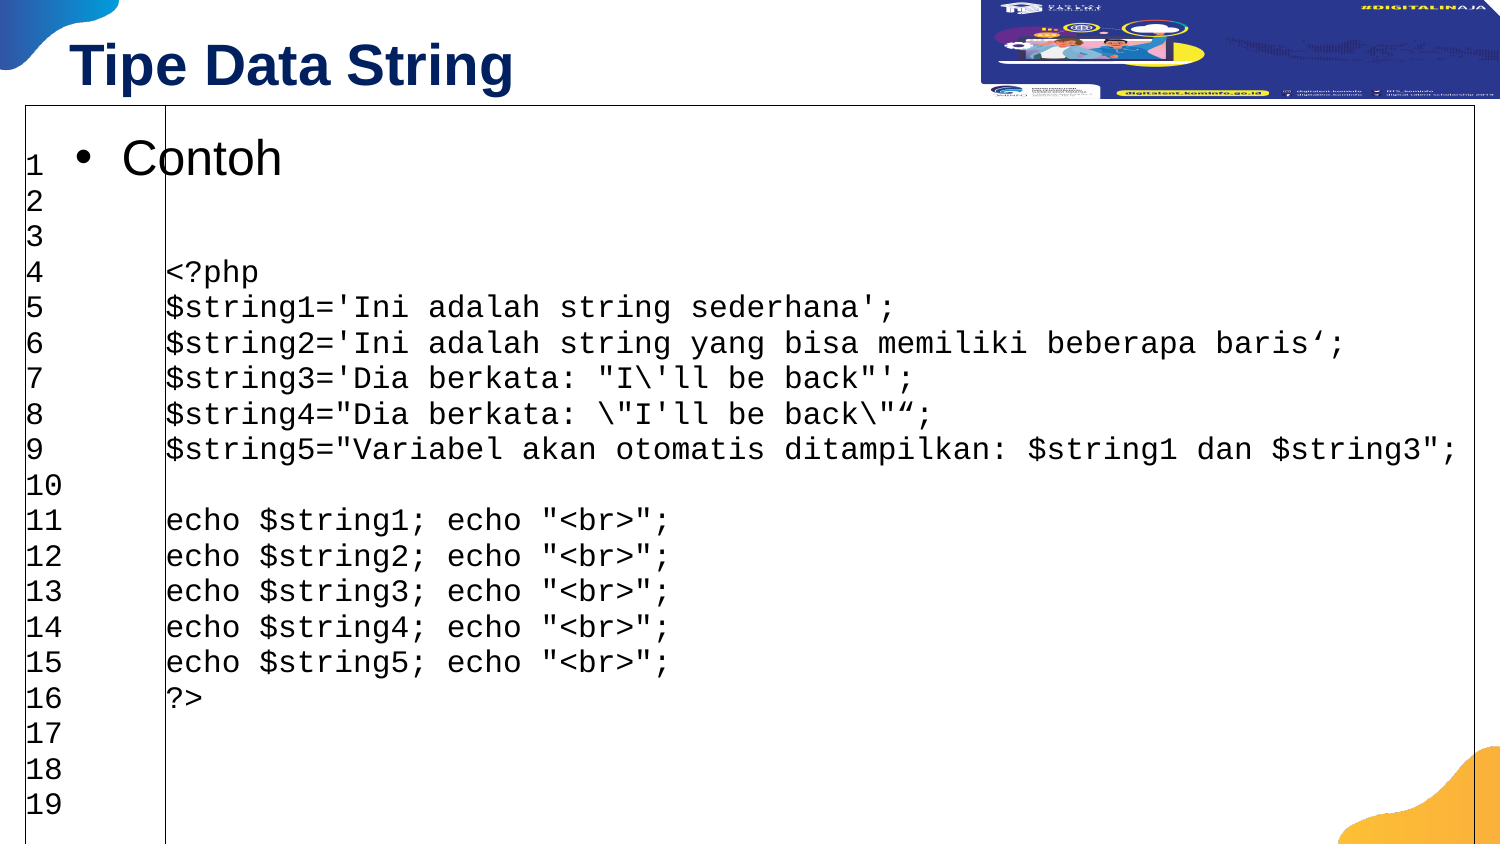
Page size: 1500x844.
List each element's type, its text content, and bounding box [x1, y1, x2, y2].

picture [980, 0, 1500, 100]
table_header <?php $string1='Ini adalah string sederhana'; $string2='Ini adalah string yang bisa memiliki beberapa baris‘; $string3='Dia berkata: "I\'ll be back"'; $string4="Dia berkata: \"I'll be back\"“; $string5="Variabel akan otomatis ditampilkan: $string1 dan $string3"; echo $string1; echo "<br>"; echo $string2; echo "<br>"; echo $string3; echo "<br>"; echo $string4; echo "<br>"; echo $string5; echo "<br>"; ?> [166, 106, 1474, 844]
picture [0, 0, 120, 76]
text_box Contoh [59, 118, 1449, 194]
picture [1335, 738, 1500, 844]
text_box Tipe Data String [54, 19, 977, 105]
table_header 1 2 3 4 5 6 7 8 9 10 11 12 13 14 15 16 17 18 19 [26, 106, 165, 844]
